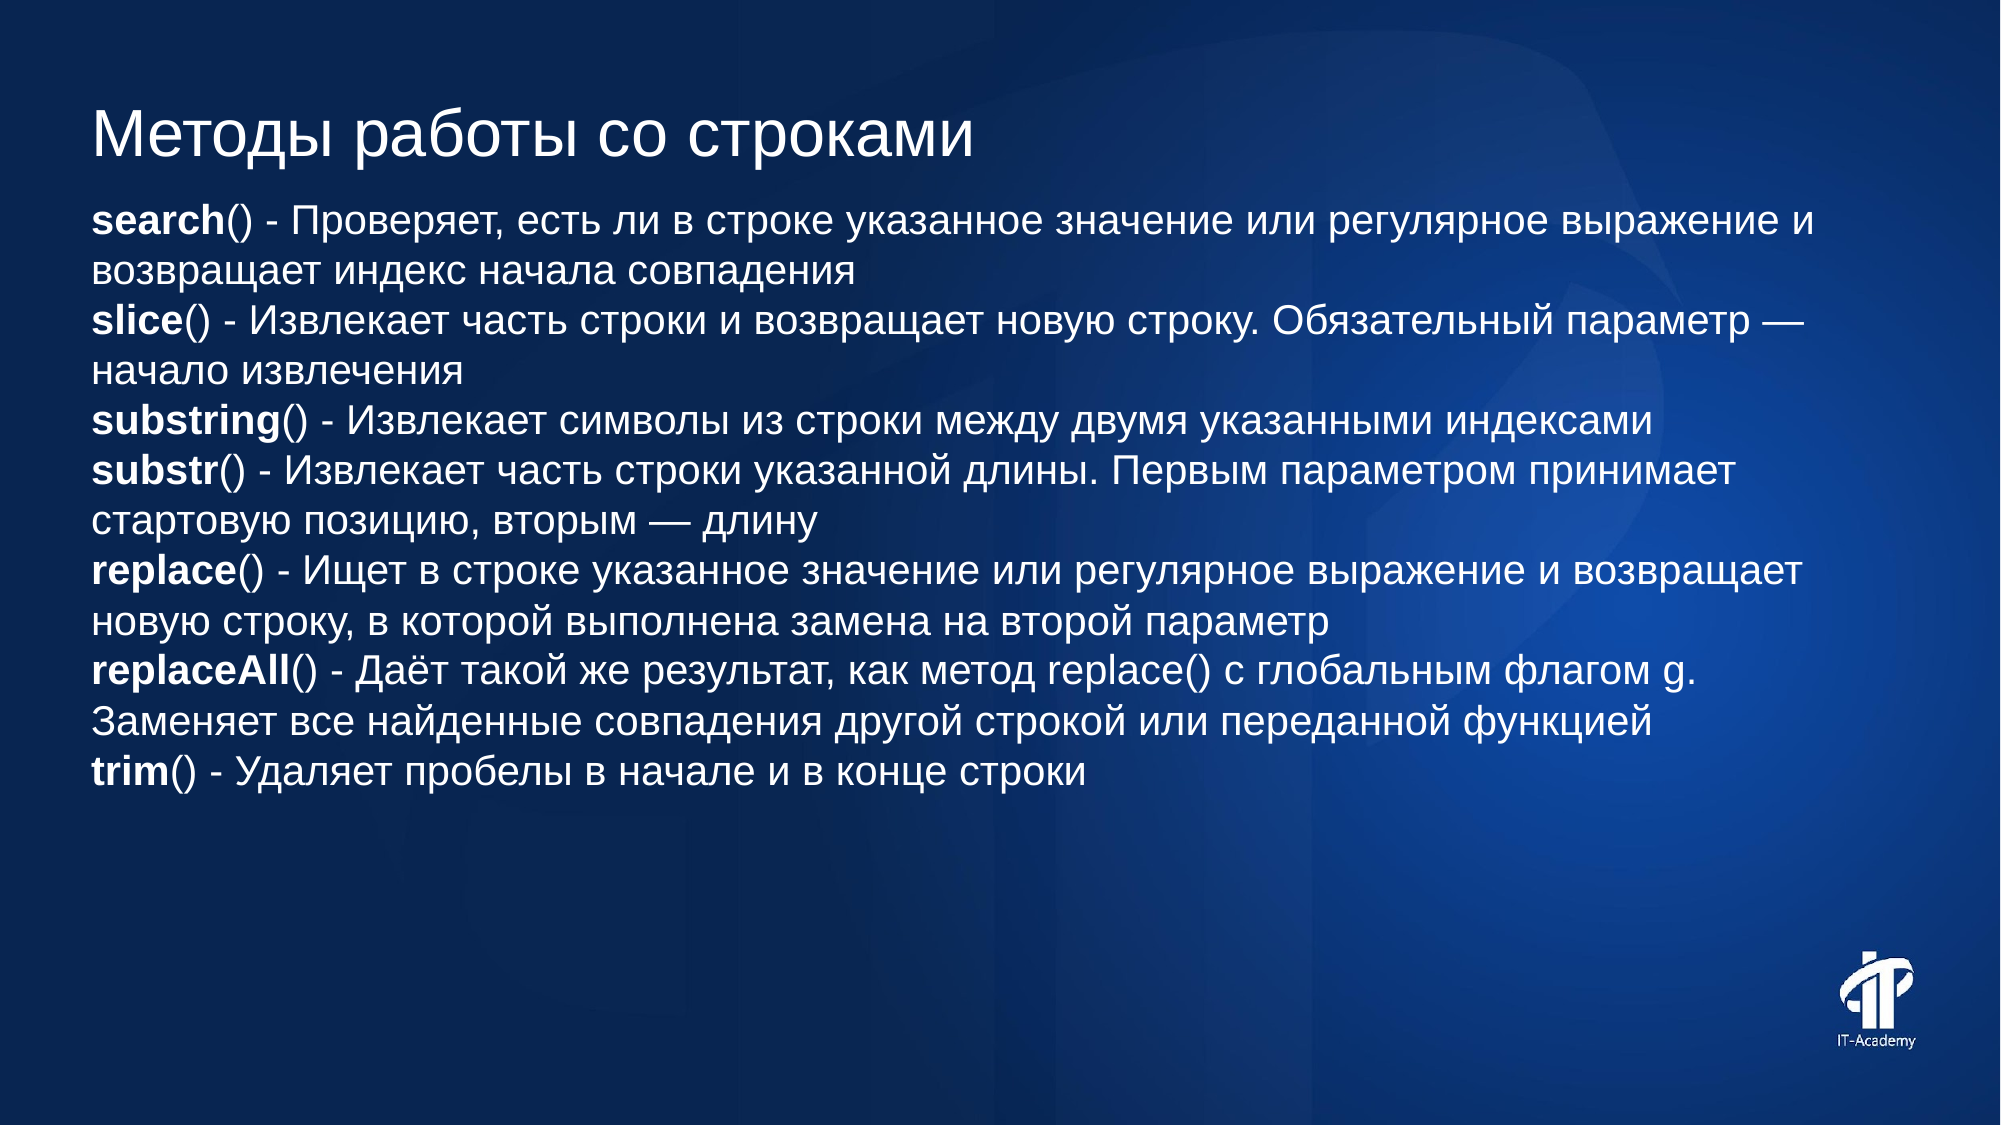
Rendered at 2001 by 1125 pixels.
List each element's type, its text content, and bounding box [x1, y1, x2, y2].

text_box Методы работы со строками [76, 74, 1449, 185]
text_box search() - Проверяет, есть ли в строке указанное значение или регулярное выражение и возвращает индекс начала совпадения slice() - Извлекает часть строки и возвращает новую строку. Обязательный параметр — начало извлечения substring() - Извлекает символы из строки между двумя указанными индексами substr() - Извлекает часть строки указанной длины. Первым параметром принимает стартовую позицию, вторым — длину replace() - Ищет в строке указанное значение или регулярное выражение и возвращает новую строку, в которой выполнена замена на второй параметр replaceAll() - Даёт такой же результат, как метод replace() с глобальным флагом g. Заменяет все найденные совпадения другой строкой или переданной функцией trim() - Удаляет пробелы в начале и в конце строки [76, 185, 1863, 1125]
picture [0, 0, 2001, 1125]
